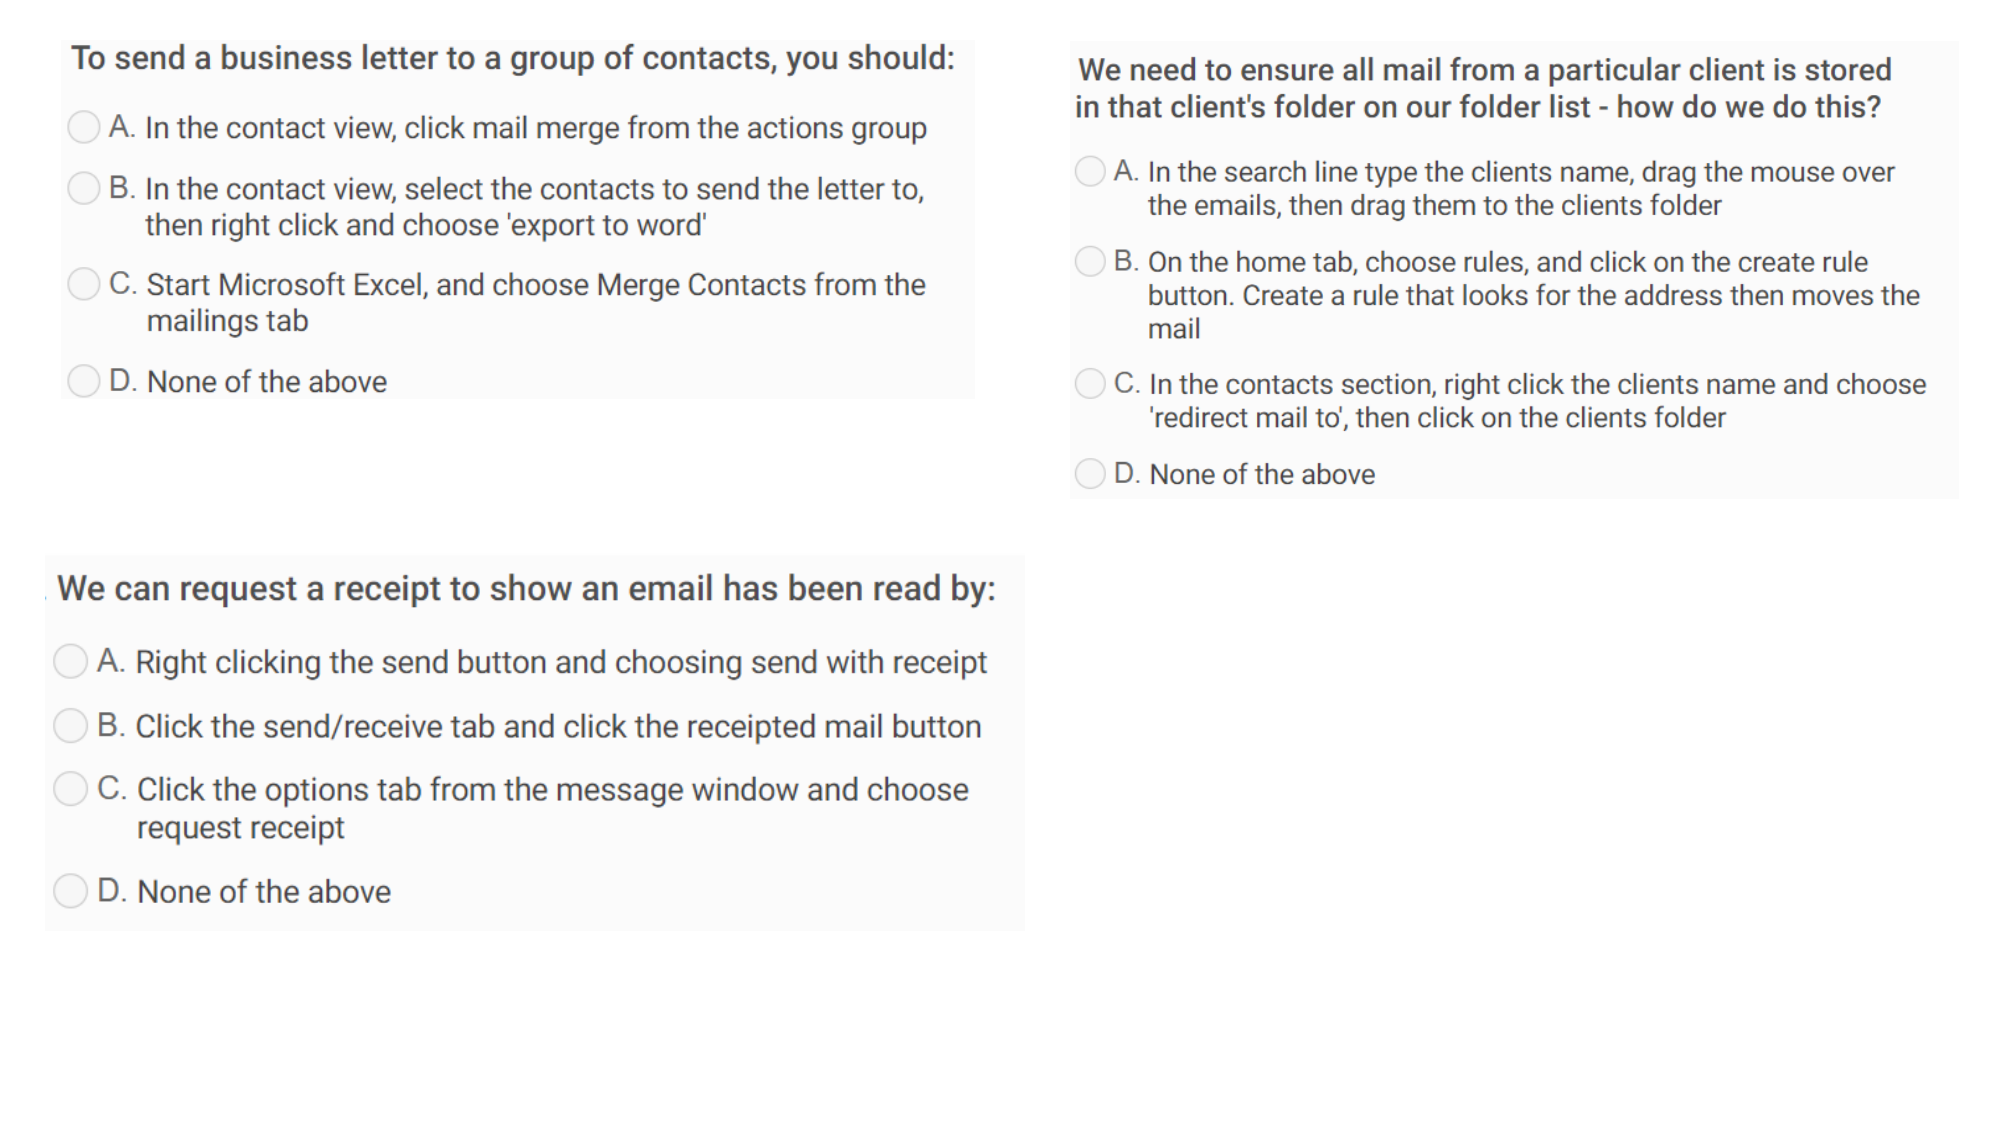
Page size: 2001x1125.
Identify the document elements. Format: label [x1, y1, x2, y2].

picture [1070, 41, 1959, 499]
picture [61, 40, 975, 399]
picture [45, 550, 1025, 931]
